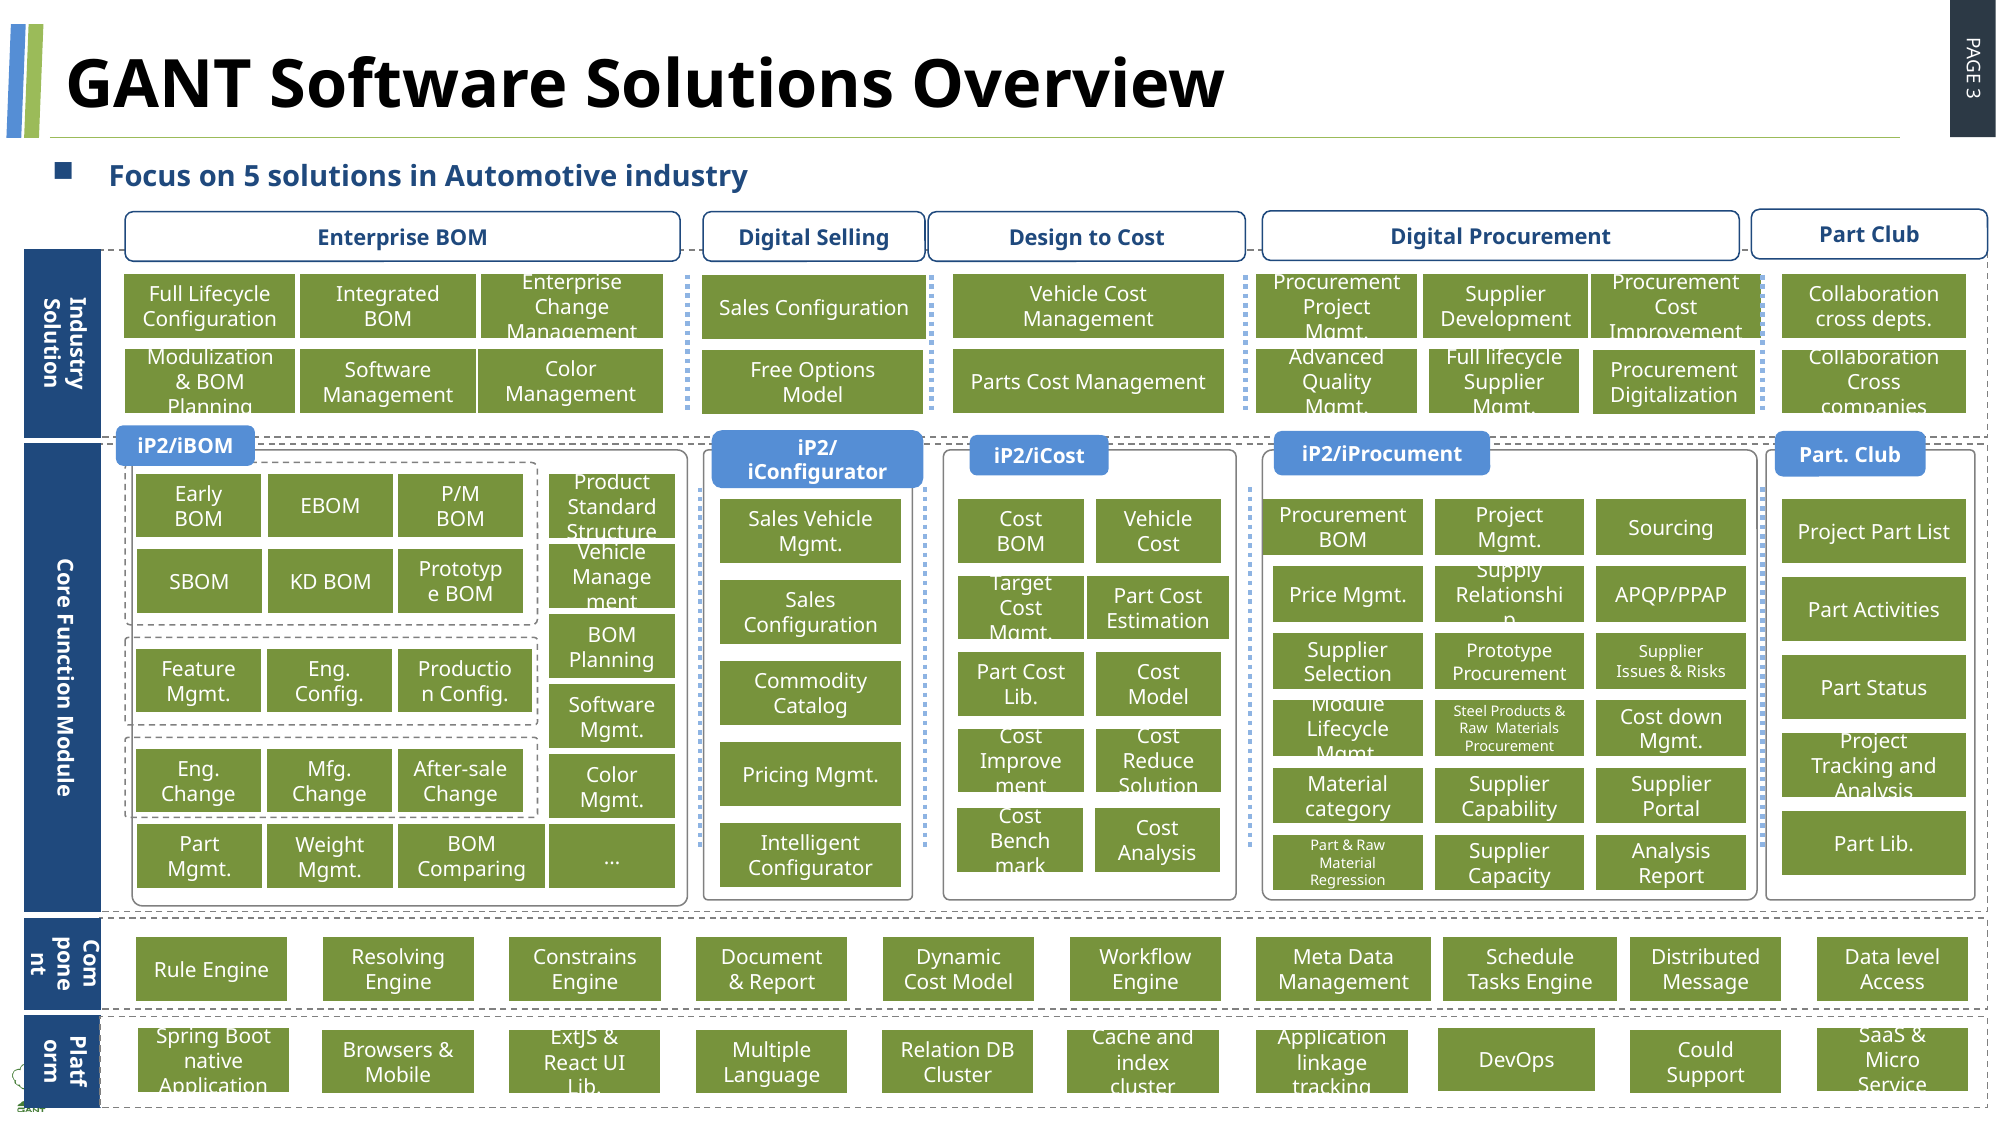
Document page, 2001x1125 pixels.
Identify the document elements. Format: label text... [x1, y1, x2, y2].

text_box [100, 249, 1988, 438]
text_box Cache and index cluster [1067, 1030, 1218, 1093]
text_box [125, 737, 132, 818]
text_box Commodity Catalog [721, 661, 900, 724]
text_box [125, 637, 132, 725]
text_box Module Lifecycle Mgmt. [1273, 701, 1422, 756]
text_box Advanced Quality Mgmt. [1257, 349, 1417, 413]
text_box Supply Relationship [1435, 566, 1584, 621]
text_box [99, 1016, 1988, 1108]
text_box Pricing Mgmt. [721, 742, 900, 805]
text_box Material category [1273, 768, 1422, 823]
text_box Relation DB Cluster [882, 1030, 1033, 1093]
text_box Schedule Tasks Engine [1443, 937, 1617, 1000]
text_box Supplier Selection [1273, 634, 1422, 689]
text_box Multiple Language [696, 1030, 847, 1093]
text_box Enterprise BOM [125, 211, 681, 262]
picture [12, 1062, 288, 1112]
text_box Workflow Engine [1070, 937, 1221, 1000]
text_box Cost Reduce Solution [1096, 729, 1221, 792]
text_box Sourcing [1597, 499, 1746, 554]
text_box Industry Solution [24, 249, 100, 438]
text_box Core Function Module [24, 444, 100, 912]
text_box Collaboration cross depts. [1782, 274, 1966, 338]
text_box Modulization & BOM Planning [125, 349, 295, 413]
text_box Prototype Procurement [1435, 634, 1584, 689]
text_box Application linkage tracking [1257, 1030, 1408, 1093]
text_box [125, 466, 132, 625]
text_box Focus on 5 solutions in Automotive industry [37, 149, 1898, 200]
text_box BOM Planning [549, 615, 674, 678]
text_box [100, 918, 1988, 1010]
text_box Meta Data Management [1257, 937, 1430, 1000]
text_box Software Management [300, 350, 475, 413]
text_box Parts Cost Management [953, 349, 1224, 413]
text_box Full lifecycle Supplier Mgmt. [1429, 350, 1579, 413]
text_box iP2/iProcument [1274, 431, 1490, 475]
text_box Color Management [478, 349, 663, 413]
text_box [1766, 449, 1975, 900]
text_box APQP/PPAP [1597, 566, 1746, 621]
text_box Component [24, 918, 100, 1010]
text_box Document & Report [696, 937, 847, 1000]
text_box Part Club [1751, 209, 1988, 259]
text_box Part & Raw Material Regression [1273, 835, 1422, 890]
text_box Sales Configuration [703, 275, 925, 338]
text_box Design to Cost [928, 211, 1246, 262]
text_box [943, 449, 1237, 900]
text_box Supplier Issues & Risks [1597, 634, 1746, 689]
text_box Sales Configuration [721, 581, 900, 643]
text_box Digital Procurement [1262, 210, 1740, 261]
text_box iP2/iCost [970, 435, 1108, 475]
text_box Procurement BOM [1263, 499, 1422, 554]
text_box Platform [24, 1015, 100, 1108]
text_box DevOps [1438, 1028, 1594, 1091]
text_box Resolving Engine [323, 937, 474, 1000]
text_box [132, 449, 688, 906]
text_box Enterprise Change Management [481, 274, 663, 337]
text_box Part. Club [1775, 431, 1925, 476]
text_box Digital Selling [703, 211, 926, 262]
text_box ExtJS & React UI Lib. [509, 1030, 660, 1093]
text_box Rule Engine [136, 937, 287, 1000]
text_box [703, 449, 913, 900]
text_box Integrated BOM [300, 274, 475, 337]
text_box [100, 444, 1988, 912]
text_box Browsers & Mobile [322, 1030, 473, 1093]
text_box iP2/iBOM [116, 426, 255, 466]
text_box [1262, 449, 1758, 900]
text_box Dynamic Cost Model [883, 937, 1034, 1000]
text_box Full Lifecycle Configuration [125, 274, 295, 337]
text_box Supplier Capability [1435, 768, 1584, 823]
text_box Cost Bench mark [958, 808, 1083, 872]
text_box Part Lib. [1782, 811, 1966, 875]
text_box Data level Access [1817, 937, 1968, 1000]
text_box Intelligent Configurator [721, 823, 900, 886]
text_box Spring Boot native Application [138, 1028, 289, 1091]
text_box Constrains Engine [510, 937, 661, 1000]
text_box Procurement Cost Improvement [1591, 274, 1761, 337]
text_box Supplier Portal [1597, 768, 1746, 823]
text_box Collaboration Cross companies [1782, 350, 1966, 413]
text_box Free Options Model [703, 351, 923, 414]
text_box Project Mgmt. [1435, 499, 1584, 554]
text_box Procurement Digitalization [1593, 351, 1755, 414]
text_box Procurement Project Mgmt. [1257, 274, 1417, 337]
text_box Cost down Mgmt. [1597, 701, 1746, 756]
text_box SaaS & Micro Service [1817, 1028, 1968, 1091]
text_box Supplier Capacity [1435, 835, 1584, 890]
text_box Supplier Development [1423, 274, 1588, 337]
text_box iP2/iConfigurator [712, 430, 923, 488]
text_box Steel Products & Raw Materials Procurement [1435, 701, 1584, 756]
text_box Price Mgmt. [1273, 566, 1422, 621]
text_box Could Support [1630, 1030, 1781, 1093]
text_box Vehicle Cost Management [953, 274, 1224, 337]
title GANT Software Solutions Overview [50, 24, 1900, 138]
text_box Analysis Report [1597, 835, 1746, 890]
text_box Distributed Message [1630, 937, 1781, 1000]
text_box Eng. Config. [267, 649, 392, 712]
